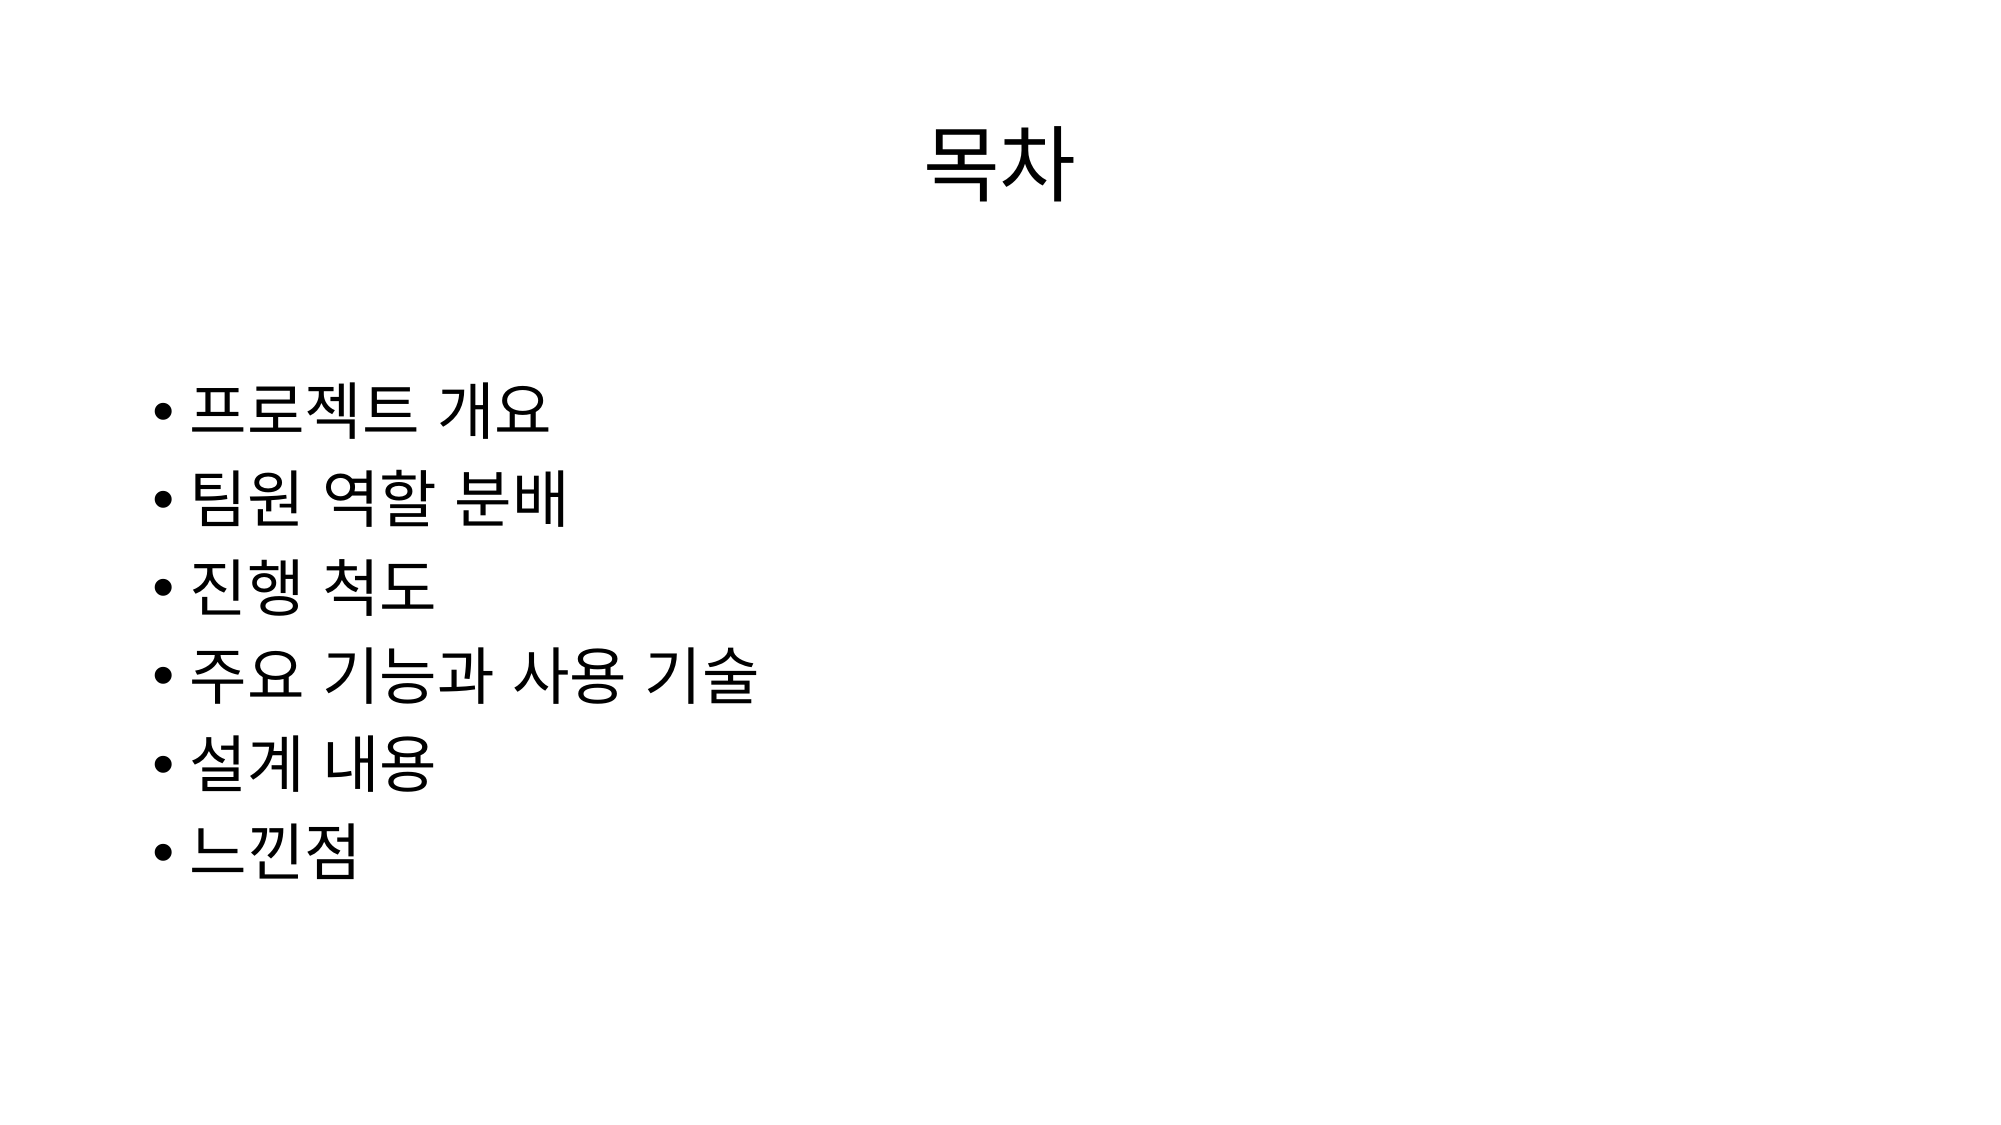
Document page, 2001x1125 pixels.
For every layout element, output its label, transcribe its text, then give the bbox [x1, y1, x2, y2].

list 프로젝트 개요 팀원 역할 분배 진행 척도 주요 기능과 사용 기술 설계 내용 느낀점 [137, 372, 1863, 968]
title 목차 [137, 59, 1863, 278]
